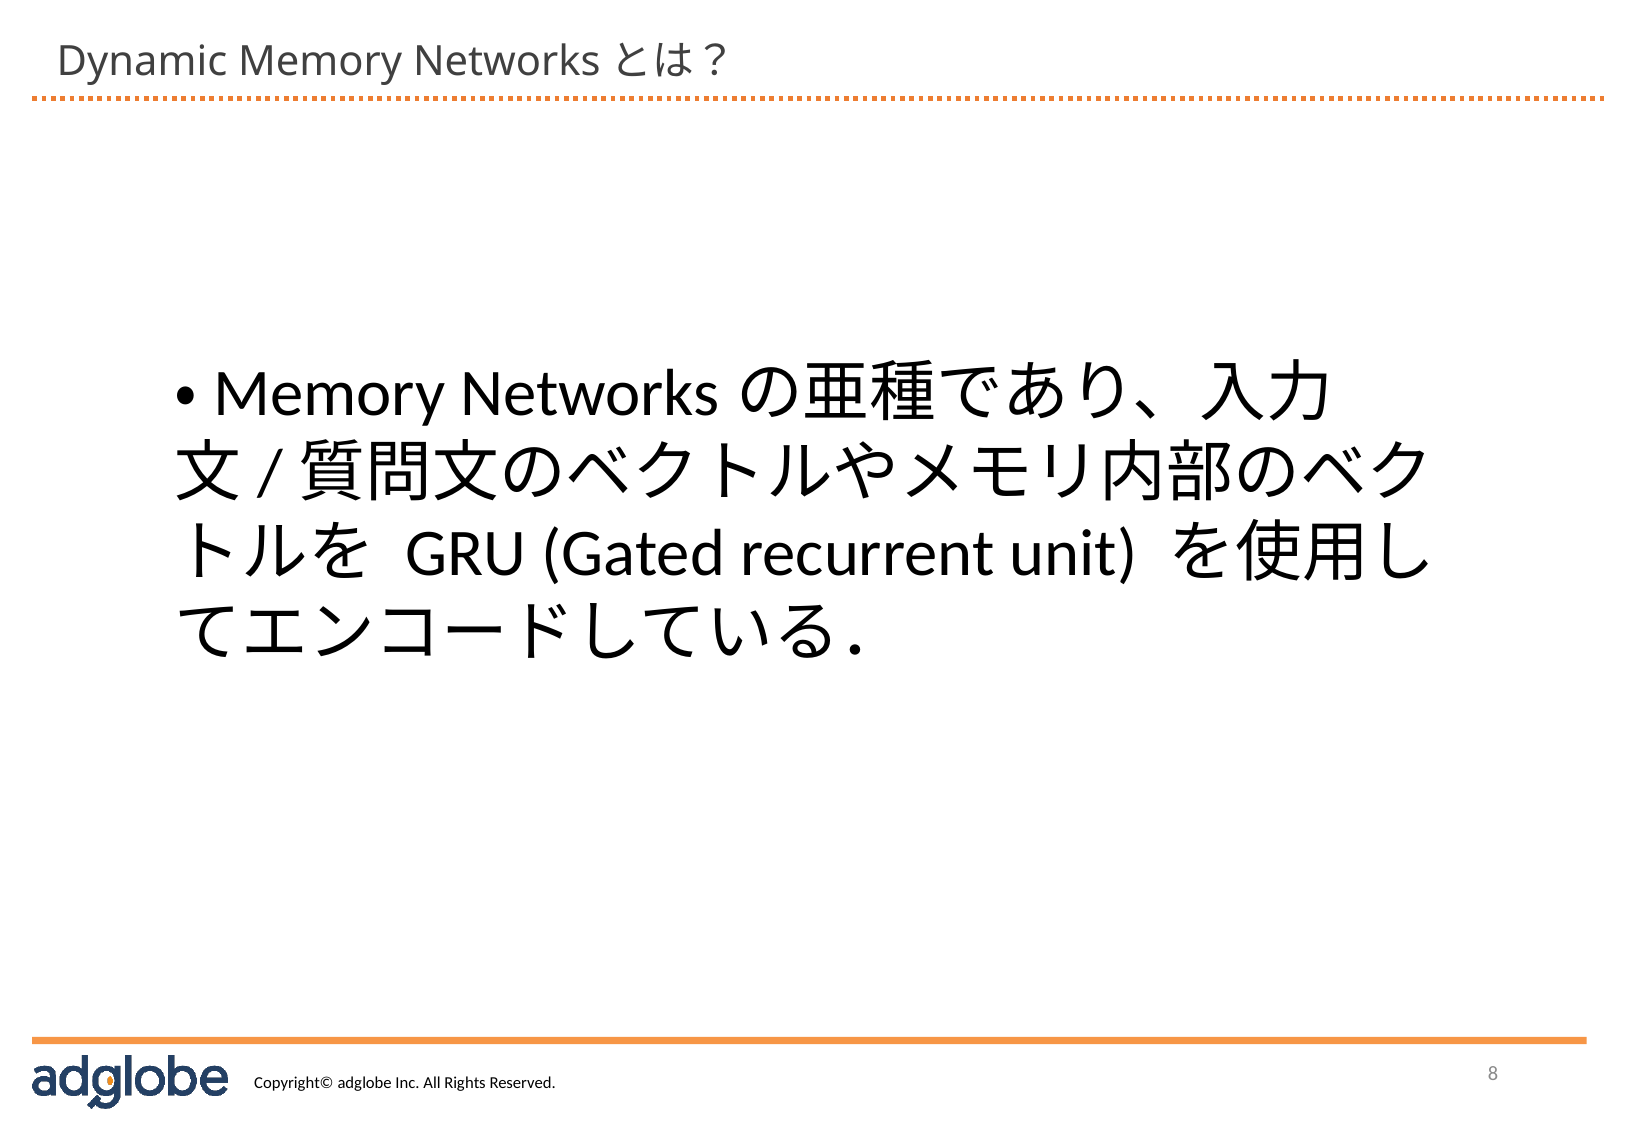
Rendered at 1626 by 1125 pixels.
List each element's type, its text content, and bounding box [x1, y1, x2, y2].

text_box Dynamic Memory Networksとは？ [41, 32, 820, 92]
picture [32, 1055, 228, 1109]
slide_number 8 [1147, 1042, 1514, 1103]
text_box ・Memory Networksの亜種であり、入力文/質問文のベクトルやメモリ内部のベクトルを GRU (Gated recurrent unit) を使用してエンコードしている． [159, 341, 1480, 677]
